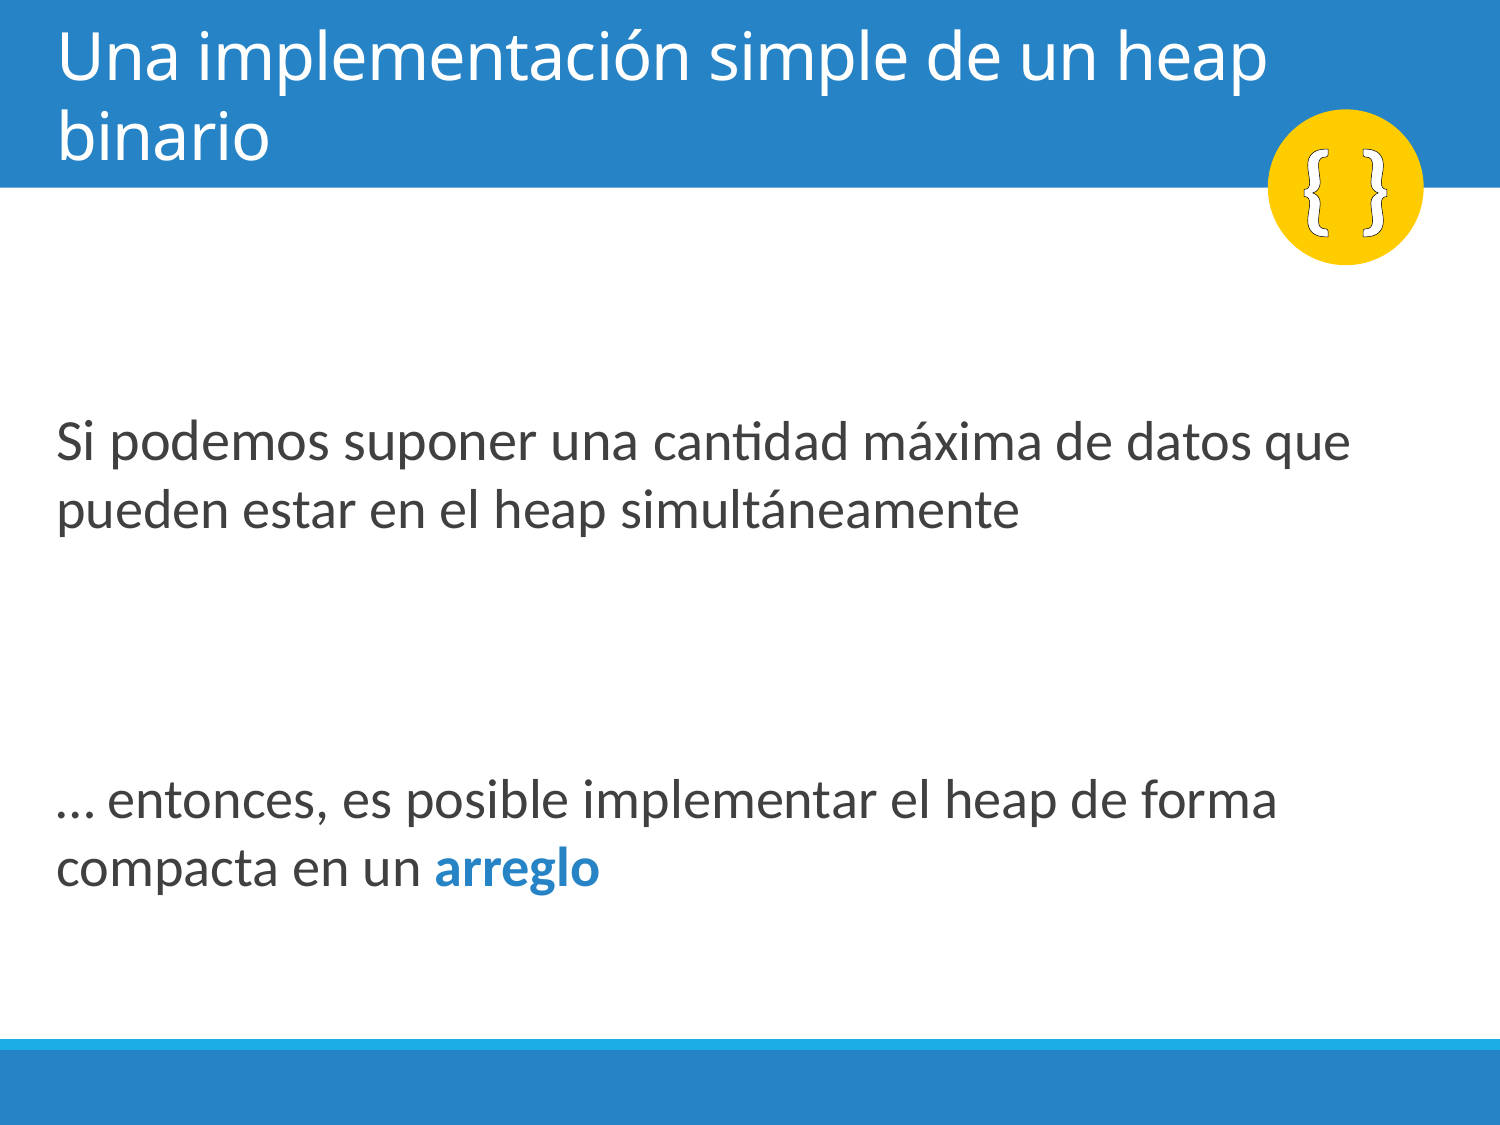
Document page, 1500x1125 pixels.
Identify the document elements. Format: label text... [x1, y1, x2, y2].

list Si podemos suponer una cantidad máxima de datos que pueden estar en el heap simultáneamente … entonces, es posible implementar el heap de forma compacta en un arreglo [41, 299, 1500, 1001]
title Una implementación simple de un heap binario [41, 0, 1459, 188]
